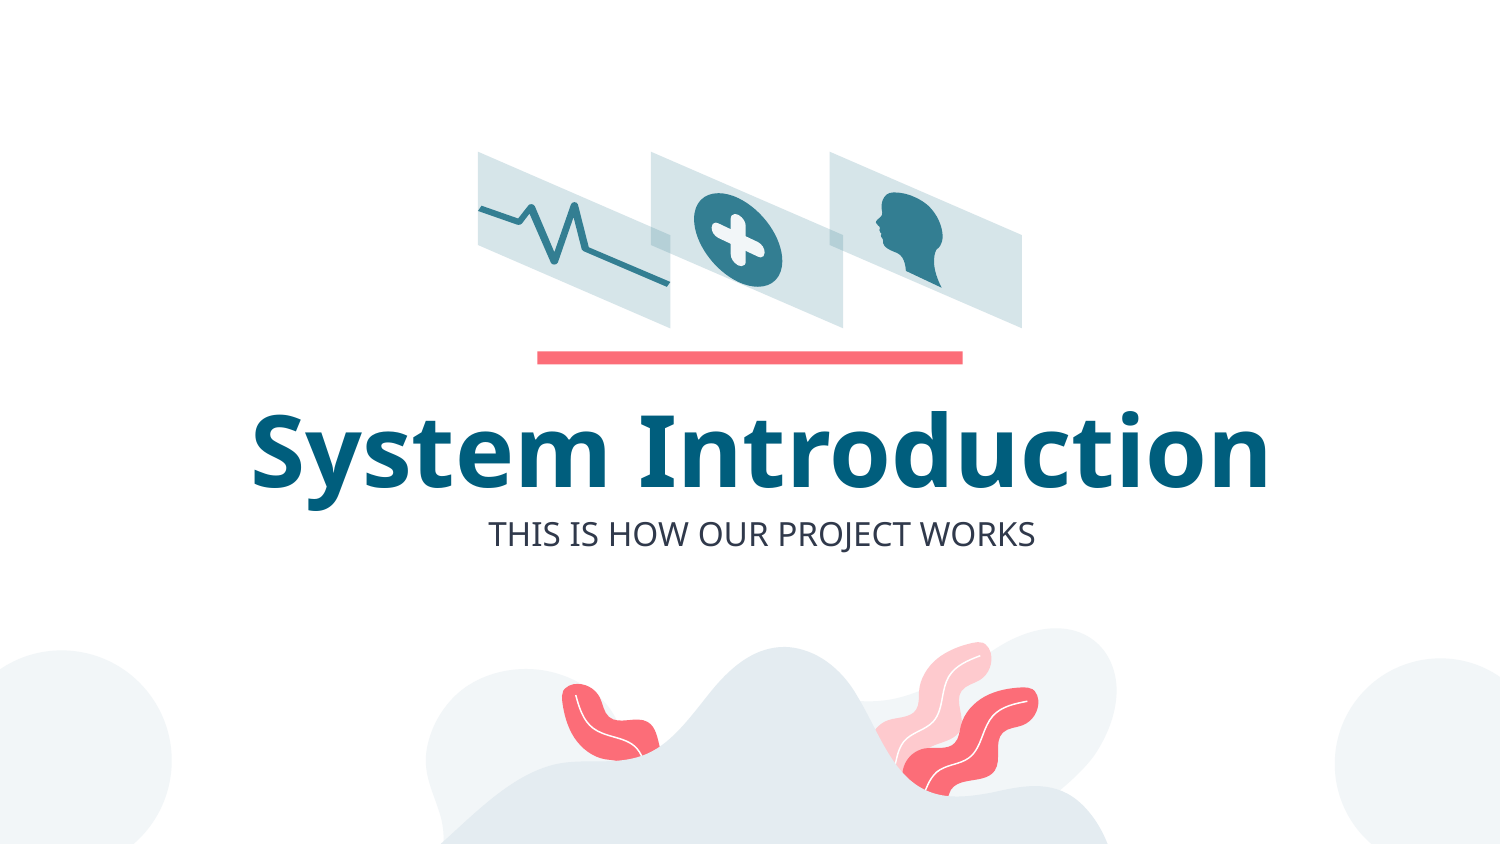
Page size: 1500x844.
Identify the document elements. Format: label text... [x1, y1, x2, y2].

subtitle THIS IS HOW OUR PROJECT WORKS [395, 500, 1130, 566]
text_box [477, 151, 1023, 329]
title System Introduction [205, 401, 1320, 493]
